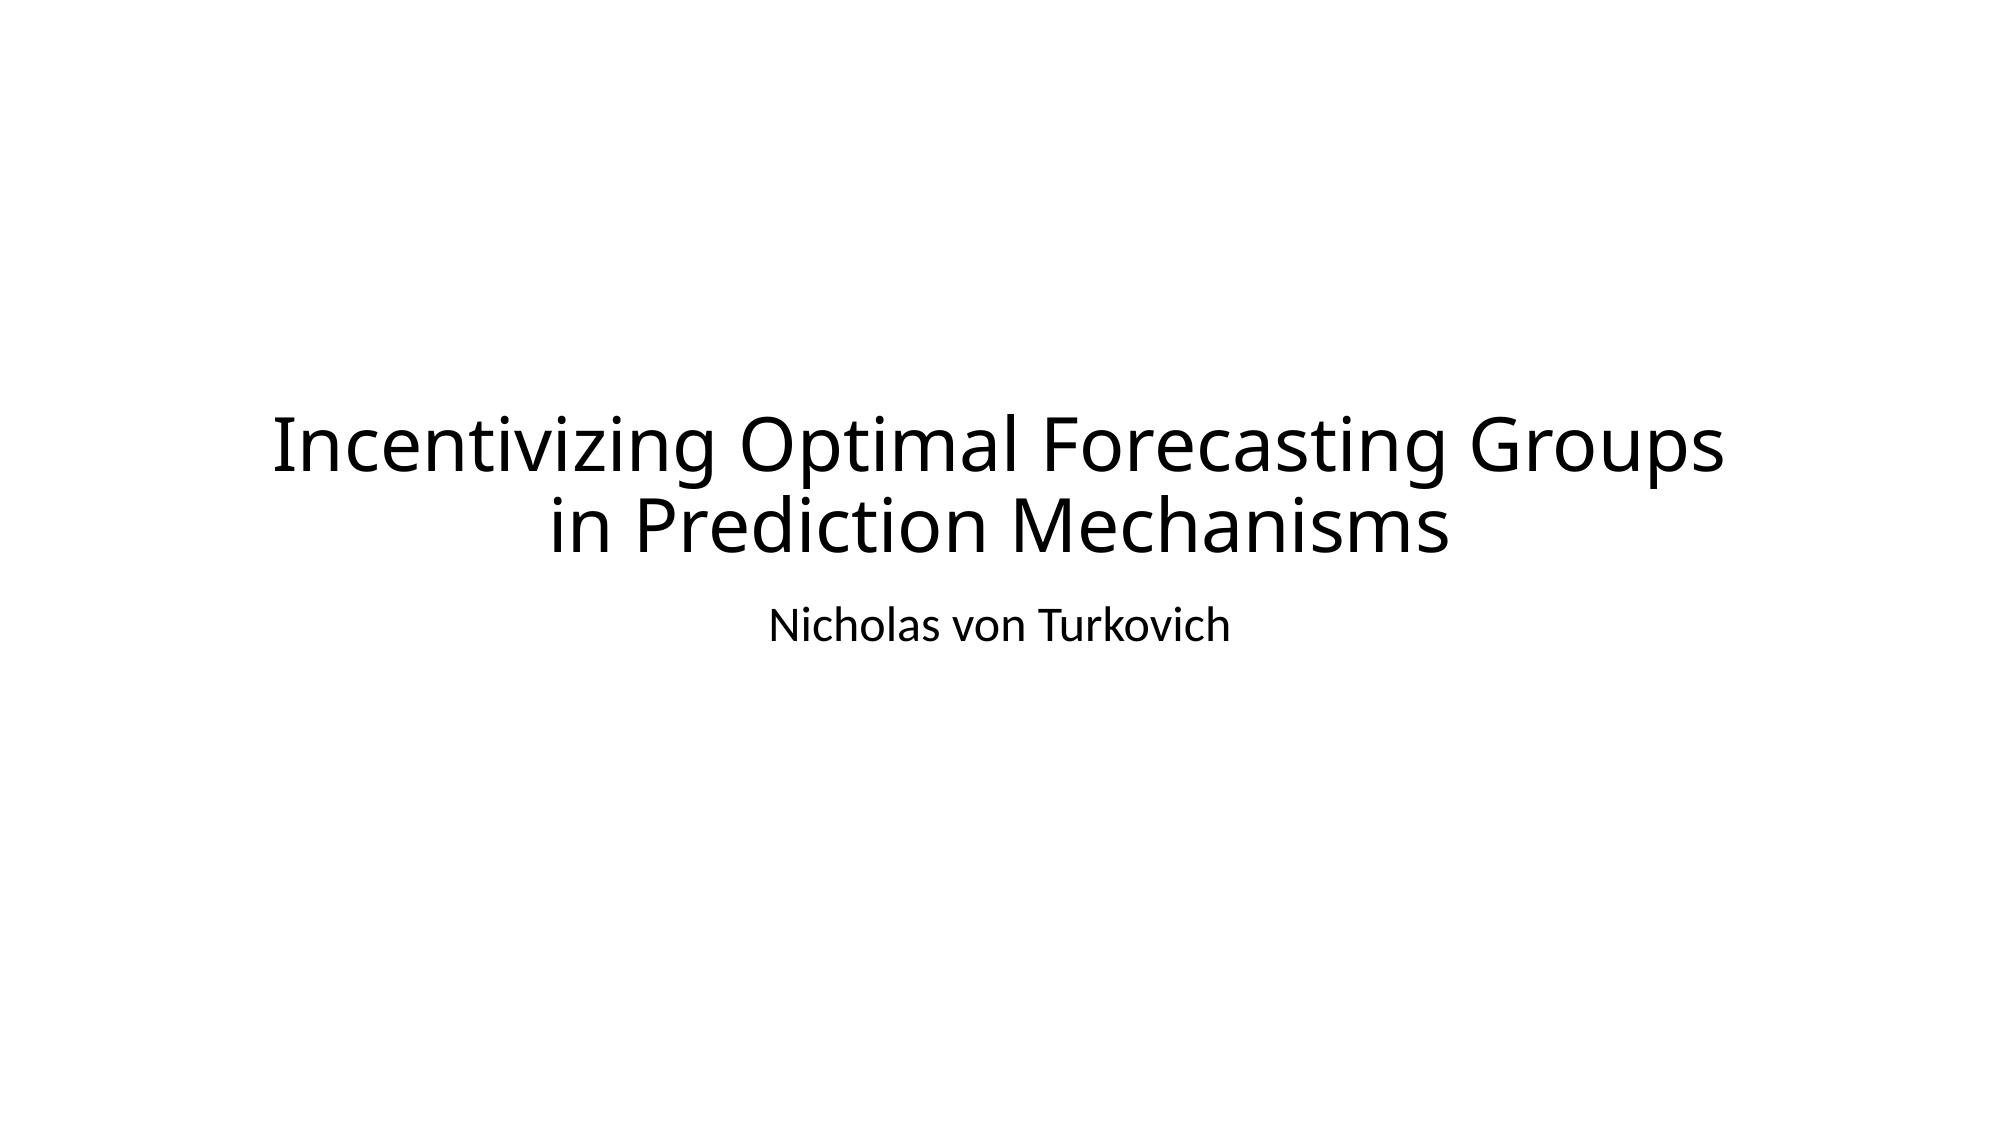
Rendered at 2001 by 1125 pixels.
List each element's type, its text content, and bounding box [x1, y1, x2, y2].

subtitle Nicholas von Turkovich [249, 590, 1750, 863]
title Incentivizing Optimal Forecasting Groups in Prediction Mechanisms [249, 184, 1750, 576]
